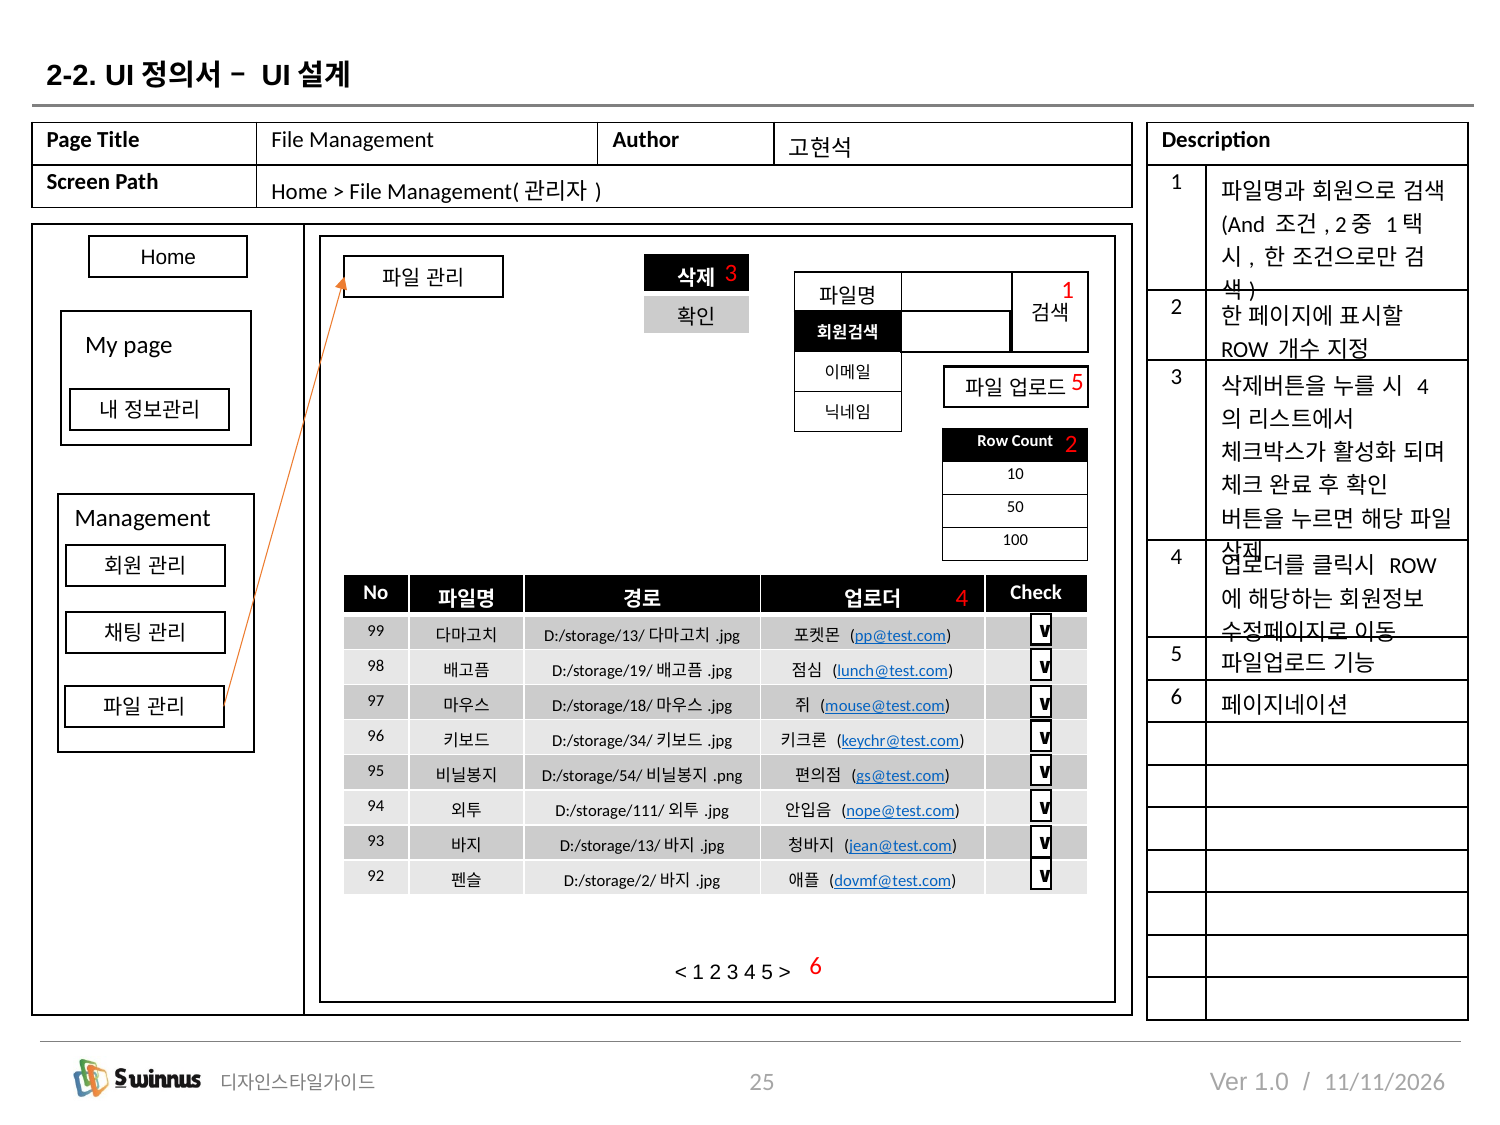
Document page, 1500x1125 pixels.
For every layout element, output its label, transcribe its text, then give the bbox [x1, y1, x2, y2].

table_cell 93 [344, 826, 408, 859]
table_header Check [986, 575, 1087, 612]
text_box 3 [709, 249, 753, 294]
table_cell 2 [1148, 291, 1205, 359]
picture [73, 1056, 202, 1101]
table_cell [1207, 978, 1467, 1019]
table_header 회원검색 [795, 311, 901, 351]
table_header 고현석 [775, 123, 1131, 164]
table_cell [1148, 936, 1205, 976]
table_cell [986, 755, 1087, 789]
table_cell [1052, 826, 1087, 859]
table_cell [1207, 851, 1467, 891]
table_cell 바지 [410, 826, 523, 859]
text_box ∨ [1030, 613, 1052, 646]
table_cell [1148, 978, 1205, 1019]
table_cell 점심 (lunch@test.com) [761, 650, 984, 684]
table_cell 비닐봉지 [410, 755, 523, 789]
table_header Page Title [33, 123, 256, 164]
table_header Author [598, 123, 773, 164]
table_cell 3 [1148, 361, 1205, 539]
table_cell 쥐 (mouse@test.com) [761, 685, 984, 719]
table_cell 94 [344, 791, 408, 824]
text_box 2 [1050, 420, 1093, 466]
table_cell 외투 [410, 791, 523, 824]
table_cell [986, 650, 1087, 684]
table_cell 이메일 [795, 352, 901, 391]
table_cell [1207, 808, 1467, 849]
table_cell 펜슬 [410, 861, 523, 894]
table_header 경로 [525, 575, 760, 612]
table_cell 97 [344, 685, 408, 719]
text_box [60, 310, 223, 446]
table_cell 다마고치 [410, 617, 523, 649]
table_cell 100 [943, 528, 1087, 560]
table_cell 마우스 [410, 685, 523, 719]
table_cell [1207, 766, 1467, 806]
table_cell 업로더를 클릭시 ROW에 해당하는 회원정보 수정페이지로 이동 [1207, 541, 1467, 636]
table_cell 배고픔 [410, 650, 523, 684]
table_cell 92 [344, 861, 408, 894]
text_box 내 정보관리 [69, 388, 223, 431]
text_box My page [70, 321, 223, 366]
table_cell 키보드 [410, 720, 523, 754]
table_cell [986, 861, 1087, 894]
table_header Row Count [943, 429, 1050, 461]
table_cell 1 [1148, 166, 1205, 289]
table_cell 한 페이지에 표시할 ROW 개수 지정 [1207, 291, 1467, 359]
table_cell [1148, 893, 1205, 934]
table_cell D:/storage/18/마우스.jpg [525, 685, 760, 719]
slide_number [1363, 1062, 1461, 1100]
table_cell Screen Path [33, 166, 256, 207]
table_cell Home > File Management(관리자) [257, 166, 1131, 207]
table_cell 4 [1148, 541, 1205, 636]
table_cell 5 [1148, 638, 1205, 679]
text_box 4 [940, 574, 984, 619]
table_header [902, 273, 1011, 310]
table_cell D:/storage/34/키보드.jpg [525, 720, 760, 754]
text_box Ver 1.0 / [1195, 1058, 1363, 1103]
table_cell 편의점 (gs@test.com) [761, 755, 984, 789]
table_cell 6 [1148, 681, 1205, 721]
text_box 검색 [1011, 271, 1089, 353]
table_cell D:/storage/13/다마고치.jpg [525, 617, 760, 649]
text_box ∨ [1030, 685, 1052, 718]
table_cell D:/storage/54/비닐봉지.png [525, 755, 760, 789]
table_cell 포켓몬 (pp@test.com) [761, 617, 984, 649]
table_header 파일명 [795, 273, 901, 310]
table_cell [986, 720, 1087, 754]
table_cell [1148, 808, 1205, 849]
table_header 파일명 [410, 575, 523, 612]
text_box ∨ [1030, 825, 1052, 857]
table_header File Management [257, 123, 597, 164]
text_box [305, 223, 1133, 1016]
text_box < 1 2 3 4 5 > [604, 954, 861, 988]
text_box 2-2. UI정의서 – UI설계 [31, 45, 929, 105]
table_cell 삭제버튼을 누를 시 4의 리스트에서 체크박스가 활성화 되며 체크 완료 후 확인 버튼을 누르면 해당 파일 삭제 [1207, 361, 1467, 539]
table_cell [986, 791, 1087, 824]
table_cell D:/storage/2/바지.jpg [525, 861, 760, 894]
table_cell 키크론 (keychr@test.com) [761, 720, 984, 754]
table_cell 10 [943, 462, 1087, 494]
text_box 채팅 관리 [65, 611, 223, 654]
table_cell 안입음 (nope@test.com) [761, 791, 984, 824]
text_box [57, 493, 255, 753]
table_cell [1148, 851, 1205, 891]
table_cell 파일업로드 기능 [1207, 638, 1467, 679]
text_box Management [59, 494, 223, 539]
text_box 파일 관리 [64, 685, 225, 728]
table_cell [986, 617, 1087, 649]
table_cell D:/storage/13/바지.jpg [525, 826, 760, 859]
text_box [31, 223, 305, 1016]
table_cell 99 [345, 617, 408, 649]
text_box Home [88, 235, 248, 278]
table_cell 닉네임 [795, 392, 901, 431]
table_cell 확인 [644, 296, 749, 333]
text_box [902, 310, 1011, 353]
text_box 파일 업로드 [943, 365, 1089, 408]
text_box ∨ [1030, 754, 1052, 786]
table_cell 50 [943, 495, 1087, 527]
table_cell [1148, 723, 1205, 764]
table_cell D:/storage/111/외투.jpg [525, 791, 760, 824]
table_cell [1207, 936, 1467, 976]
table_header 업로더 [761, 575, 940, 612]
table_cell 페이지네이션 [1207, 681, 1467, 721]
table_header 삭제 [644, 254, 709, 291]
table_cell [986, 826, 1030, 859]
text_box ∨ [1030, 648, 1052, 681]
text_box 6 [794, 942, 838, 987]
text_box 1 [1046, 266, 1090, 312]
table_cell 98 [345, 650, 408, 684]
text_box 파일 관리 [343, 255, 504, 298]
text_box ∨ [1030, 789, 1052, 822]
table_header No [345, 575, 408, 612]
table_cell [1207, 723, 1467, 764]
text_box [223, 276, 345, 707]
table_cell 애플 (dovmf@test.com) [761, 861, 984, 894]
table_cell [1207, 893, 1467, 934]
table_cell [1148, 766, 1205, 806]
table_cell 96 [344, 720, 408, 754]
table_cell D:/storage/19/배고픔.jpg [525, 650, 760, 684]
text_box 5 [1056, 358, 1099, 403]
table_cell 파일명과 회원으로 검색(And 조건, 2중 1택시, 한 조건으로만 검색) [1207, 166, 1467, 289]
text_box 디자인스타일가이드 [205, 1063, 642, 1101]
text_box 회원 관리 [65, 544, 223, 587]
table_header Description [1148, 123, 1467, 164]
table_cell 청바지 (jean@test.com) [761, 826, 984, 859]
text_box ∨ [1030, 857, 1052, 890]
text_box ∨ [1030, 719, 1052, 752]
table_cell [986, 685, 1087, 719]
text_box [319, 235, 1116, 1003]
table_cell 95 [344, 755, 408, 789]
